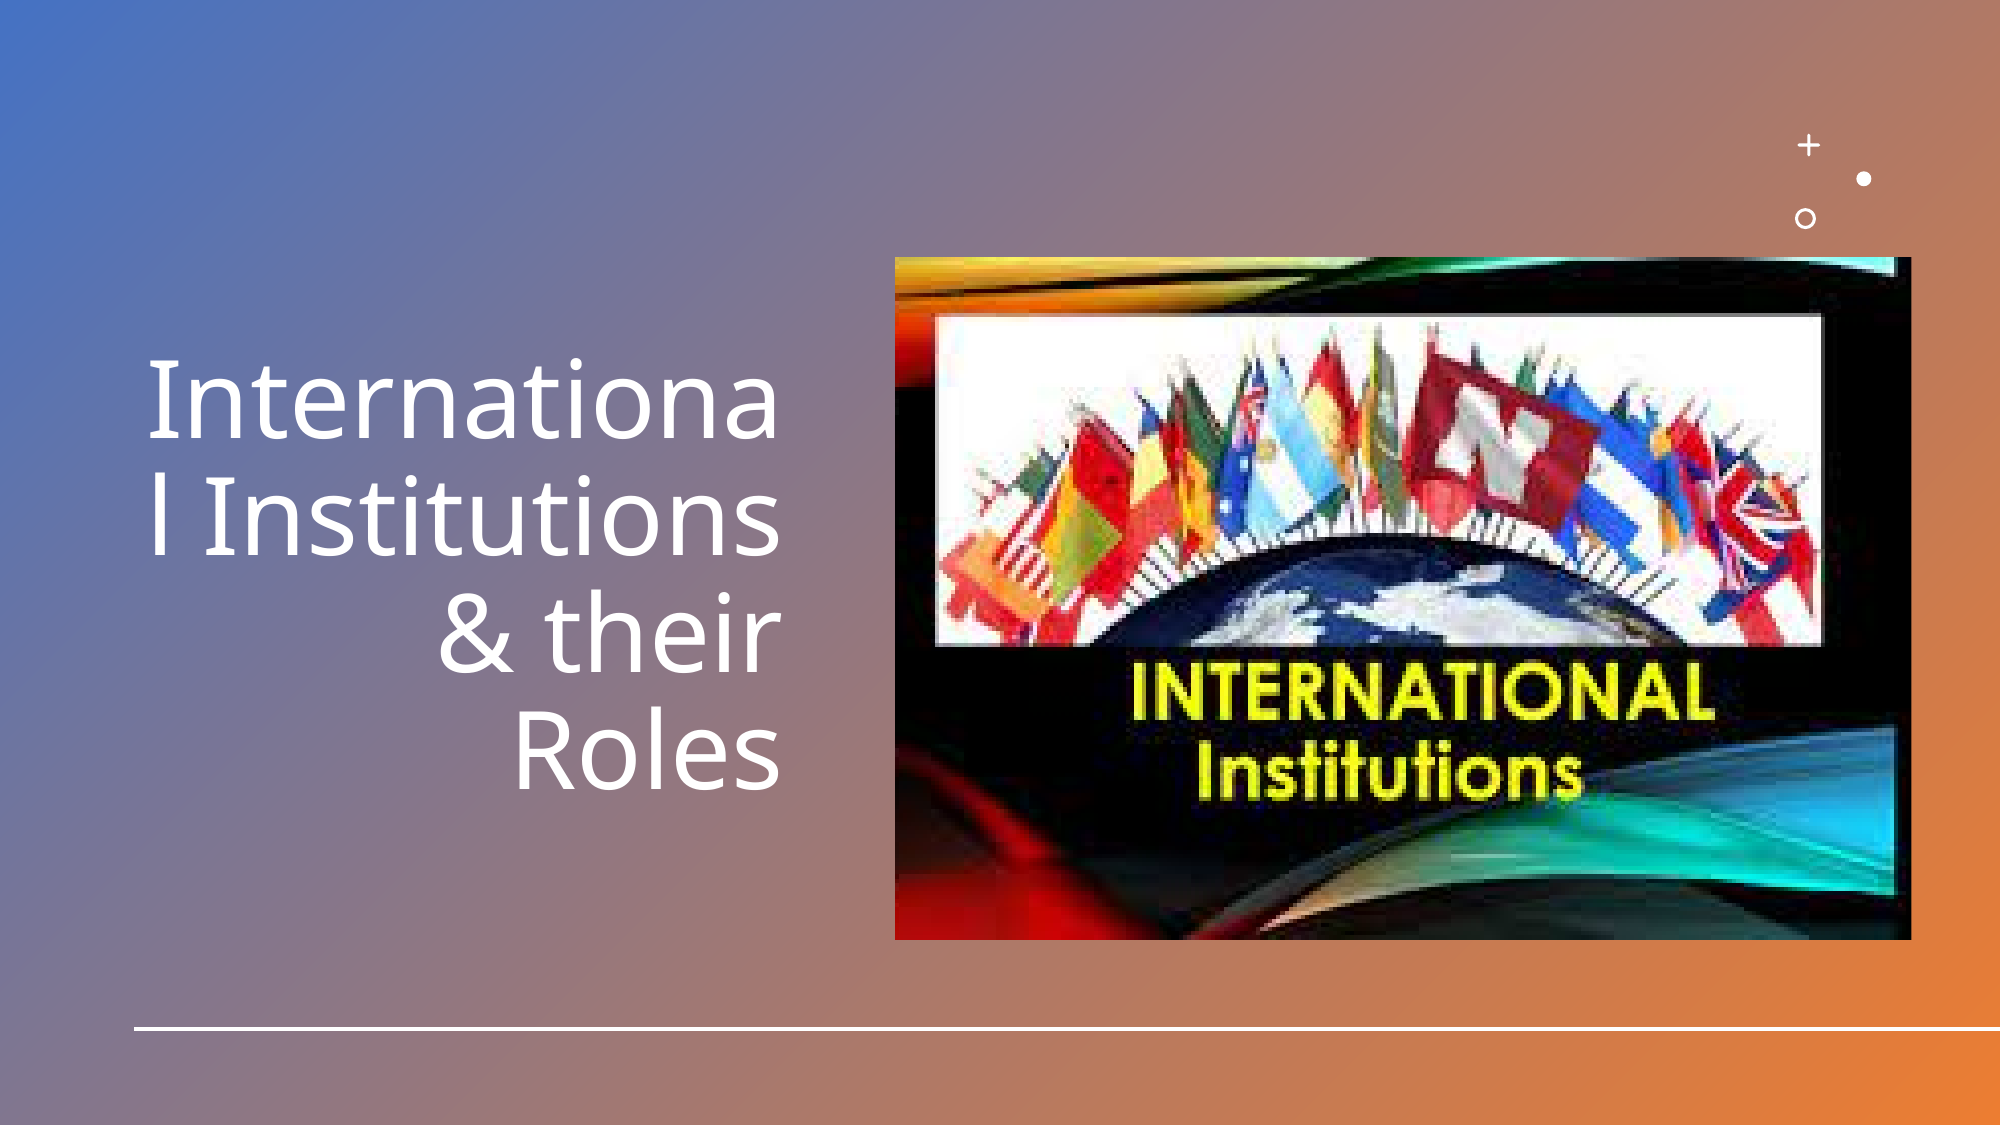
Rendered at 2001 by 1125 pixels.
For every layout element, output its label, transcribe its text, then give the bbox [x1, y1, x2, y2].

picture [895, 257, 1912, 940]
title International Institutions & their Roles [130, 225, 799, 821]
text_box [1794, 133, 1872, 230]
text_box [0, 0, 2000, 1125]
